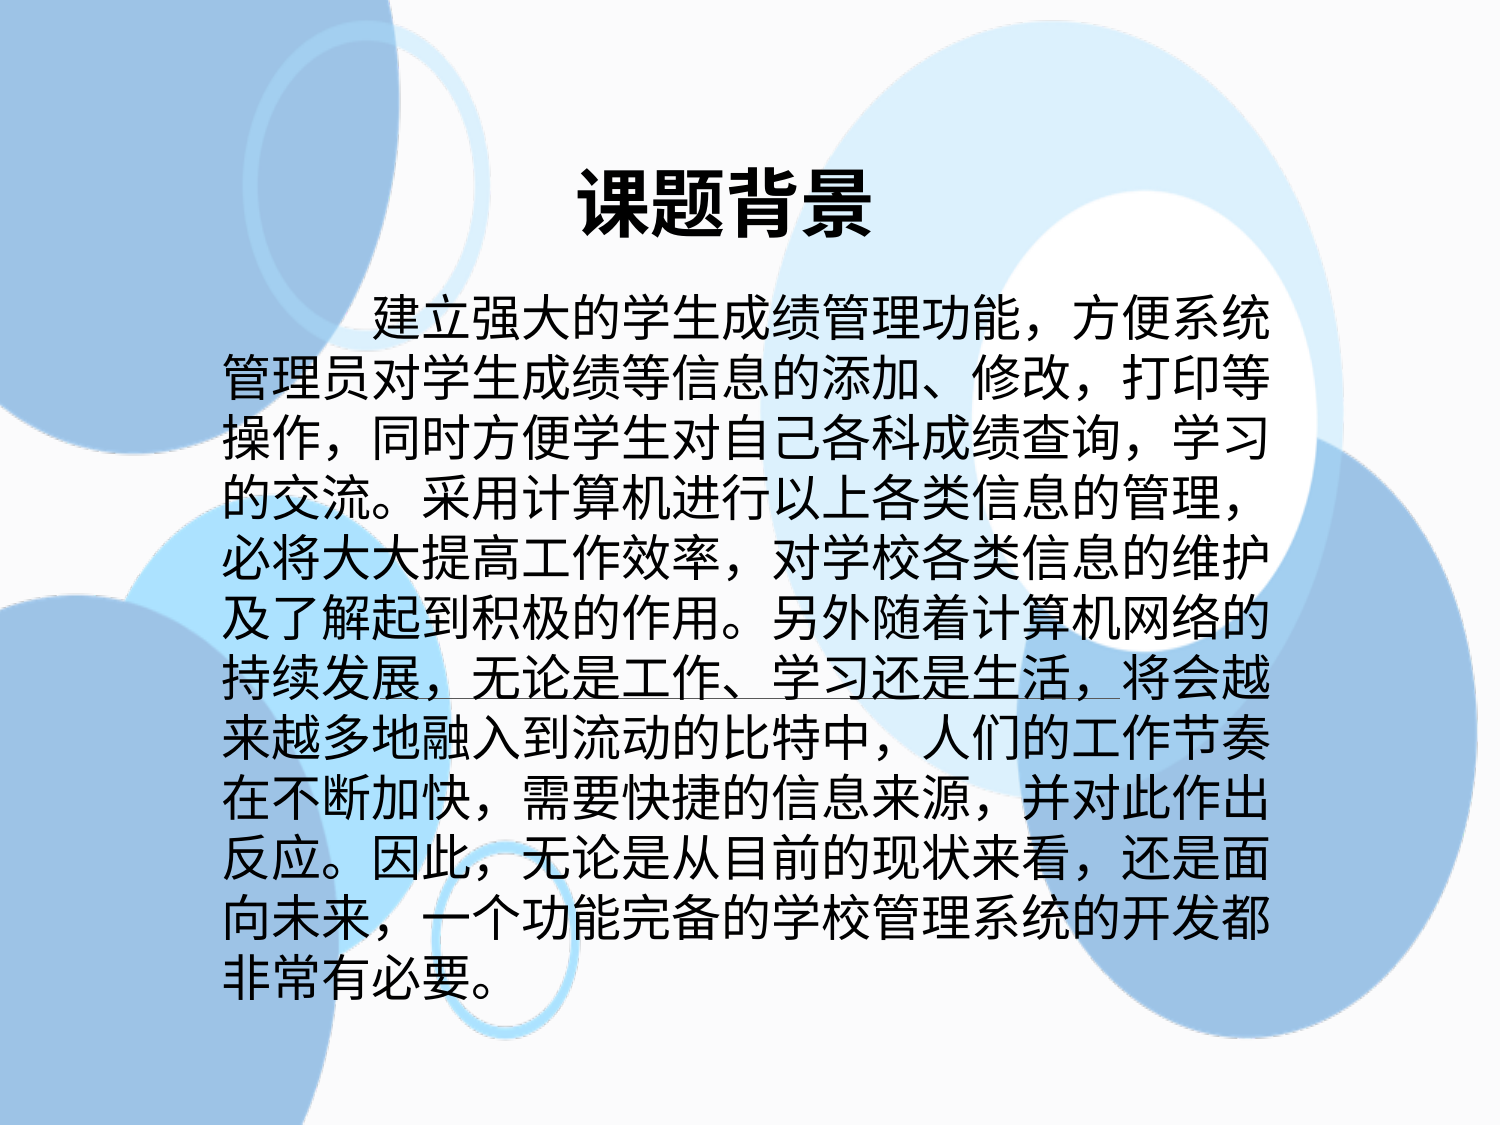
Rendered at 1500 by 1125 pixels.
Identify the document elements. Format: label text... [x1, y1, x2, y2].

text_box 建立强大的学生成绩管理功能，方便系统管理员对学生成绩等信息的添加、修改，打印等操作，同时方便学生对自己各科成绩查询，学习的交流。采用计算机进行以上各类信息的管理，必将大大提高工作效率，对学校各类信息的维护及了解起到积极的作用。另外随着计算机网络的持续发展，无论是工作、学习还是生活，将会越来越多地融入到流动的比特中，人们的工作节奏在不断加快，需要快捷的信息来源，并对此作出反应。因此，无论是从目前的现状来看，还是面向未来，一个功能完备的学校管理系统的开发都非常有必要。 [206, 278, 1332, 1074]
text_box 课题背景 [560, 148, 1265, 254]
picture [0, 0, 1500, 1125]
